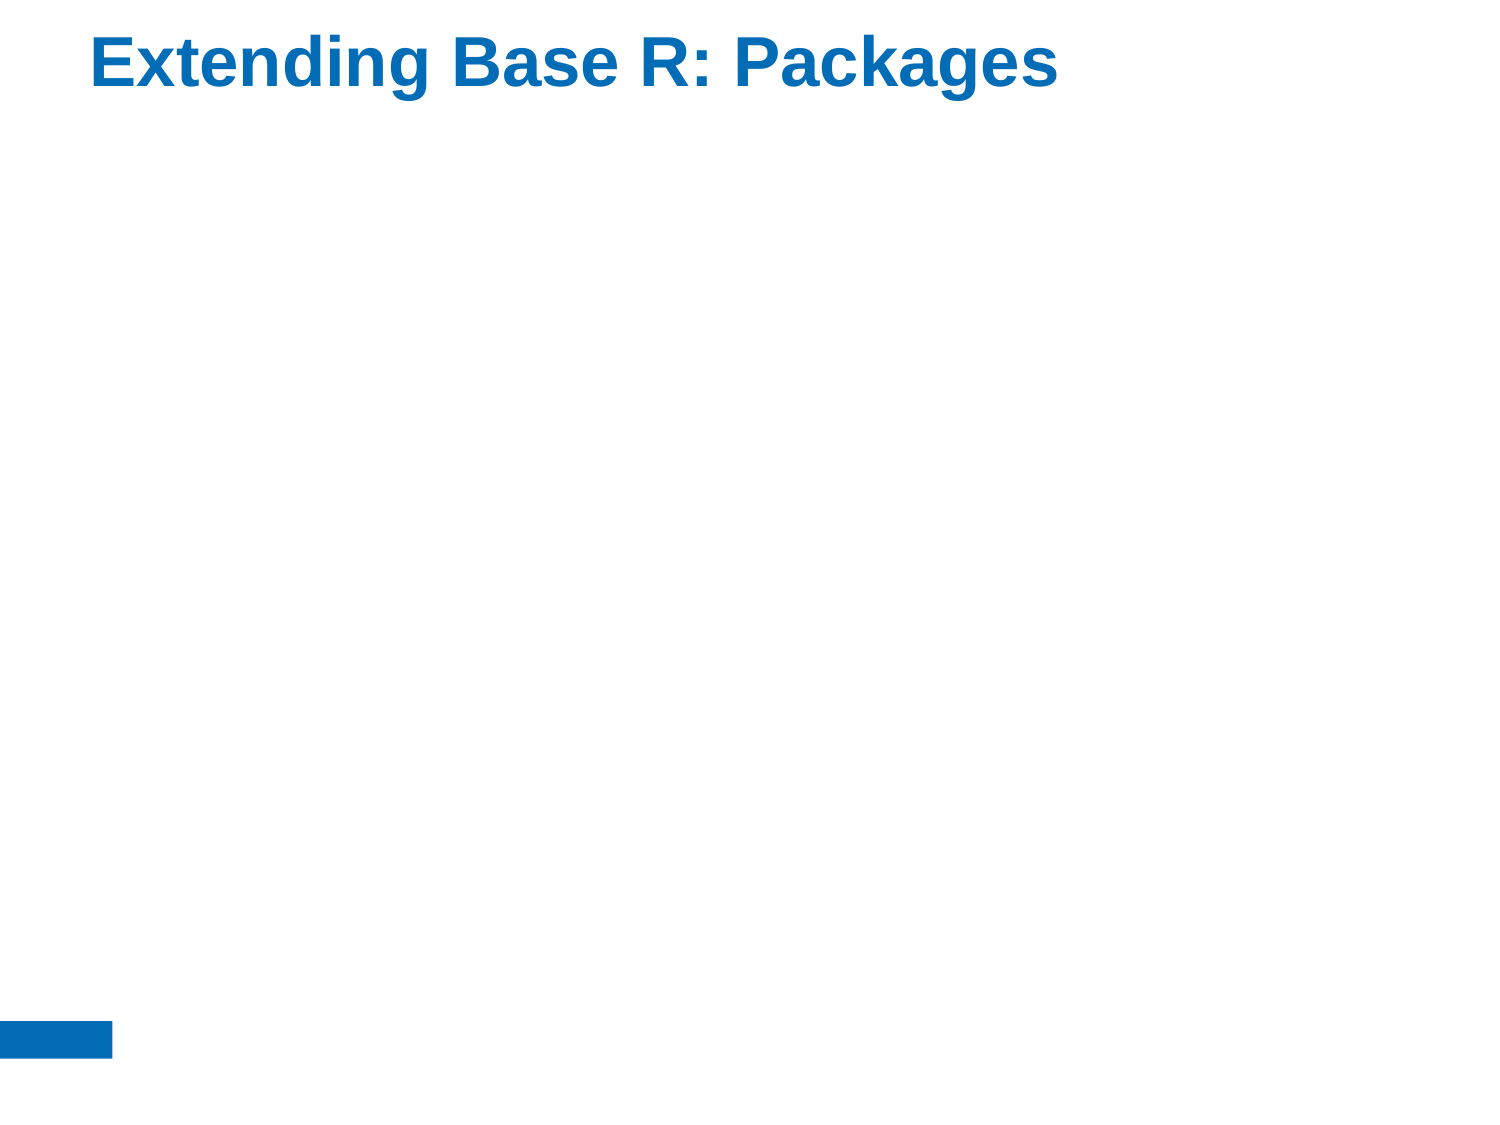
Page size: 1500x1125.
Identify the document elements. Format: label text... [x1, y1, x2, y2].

title Extending Base R: Packages [75, 17, 1425, 185]
